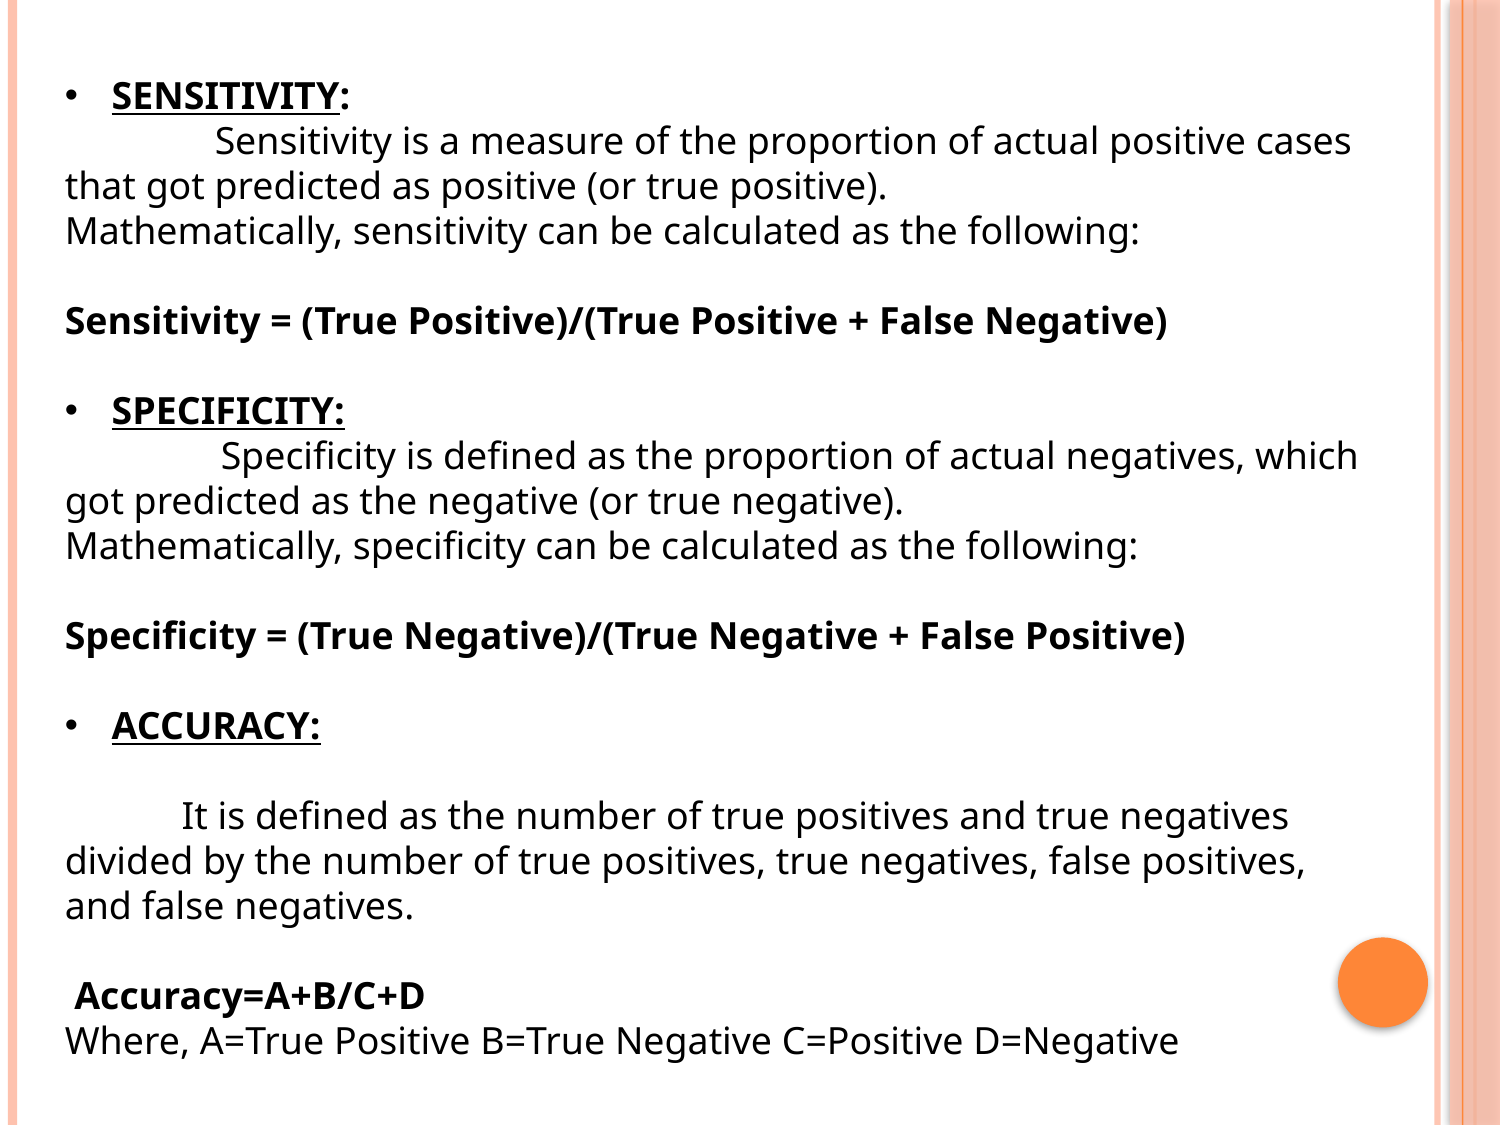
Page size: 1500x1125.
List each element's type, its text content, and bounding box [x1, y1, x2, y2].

text_box SENSITIVITY: Sensitivity is a measure of the proportion of actual positive cases that got predicted as positive (or true positive). Mathematically, sensitivity can be calculated as the following: Sensitivity = (True Positive)/(True Positive + False Negative) SPECIFICITY: Specificity is defined as the proportion of actual negatives, which got predicted as the negative (or true negative). Mathematically, specificity can be calculated as the following: Specificity = (True Negative)/(True Negative + False Positive) ACCURACY: It is defined as the number of true positives and true negatives divided by the number of true positives, true negatives, false positives, and false negatives. Accuracy=A+B/C+D Where, A=True Positive B=True Negative C=Positive D=Negative [49, 64, 1388, 1125]
